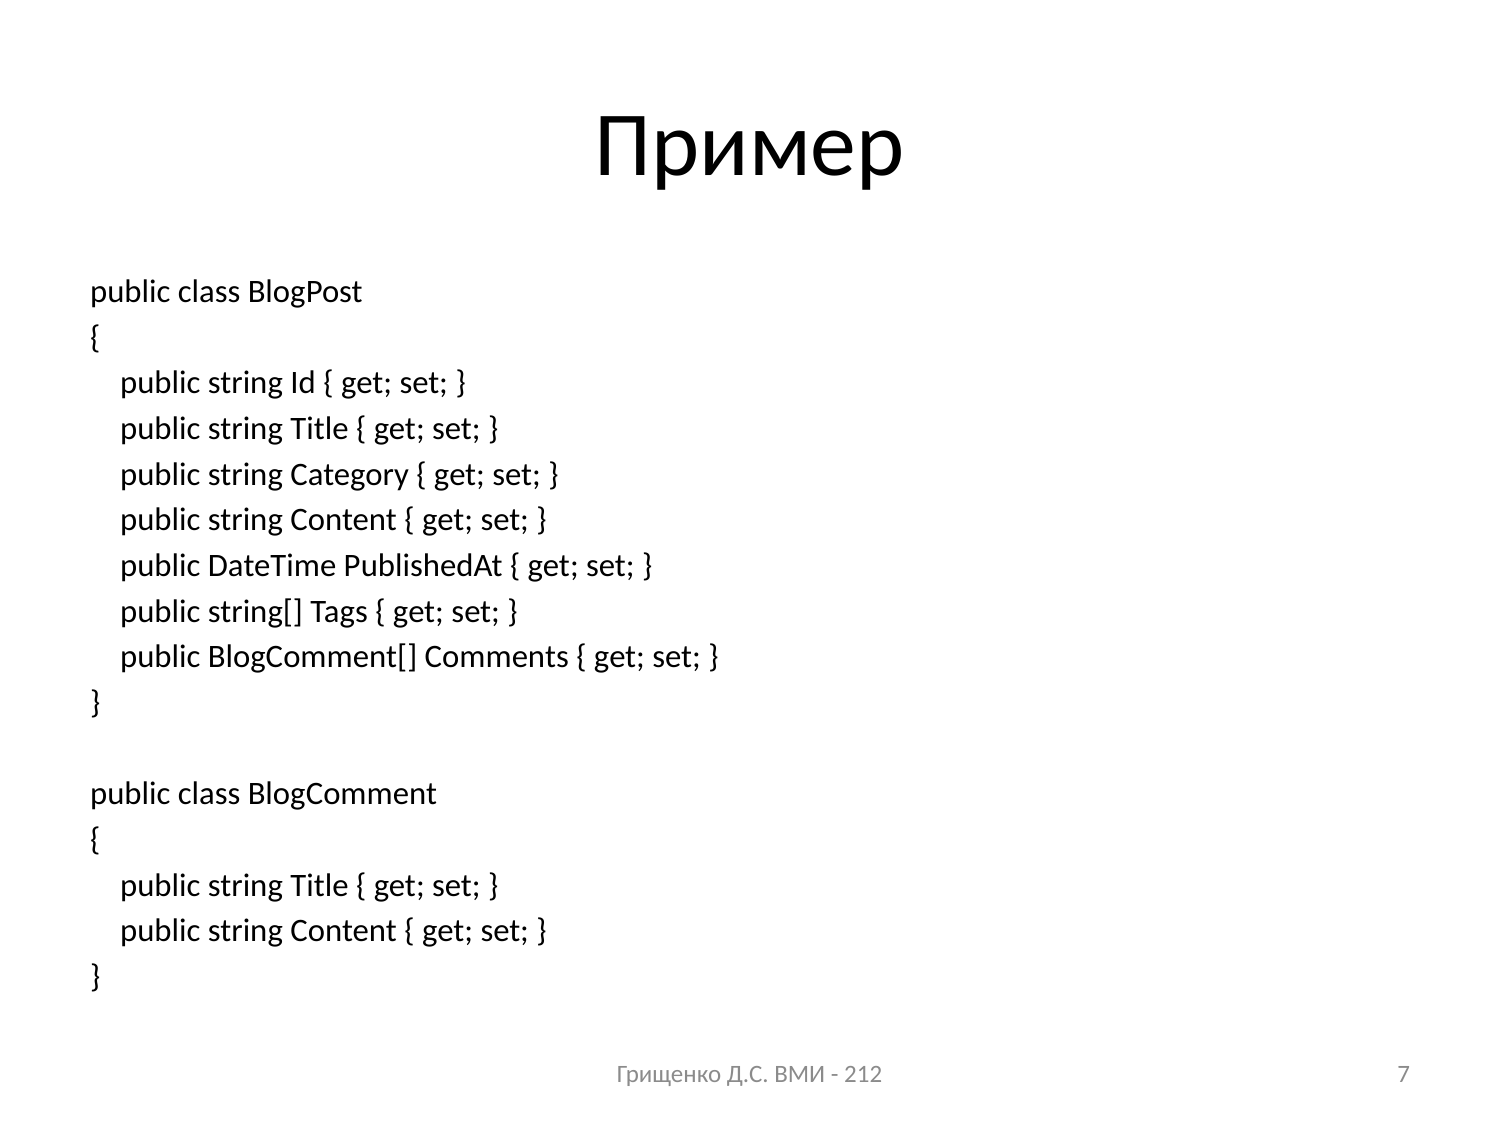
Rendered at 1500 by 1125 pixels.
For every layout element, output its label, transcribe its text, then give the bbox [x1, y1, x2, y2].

footer Грищенко Д.С. ВМИ - 212 [512, 1042, 988, 1103]
list public class BlogPost { public string Id { get; set; } public string Title { get; set; } public string Category { get; set; } public string Content { get; set; } public DateTime PublishedAt { get; set; } public string[] Tags { get; set; } public BlogComment[] Comments { get; set; } } public class BlogComment { public string Title { get; set; } public string Content { get; set; } } [75, 262, 1425, 1005]
title Пример [75, 45, 1425, 233]
slide_number 7 [1074, 1042, 1425, 1103]
